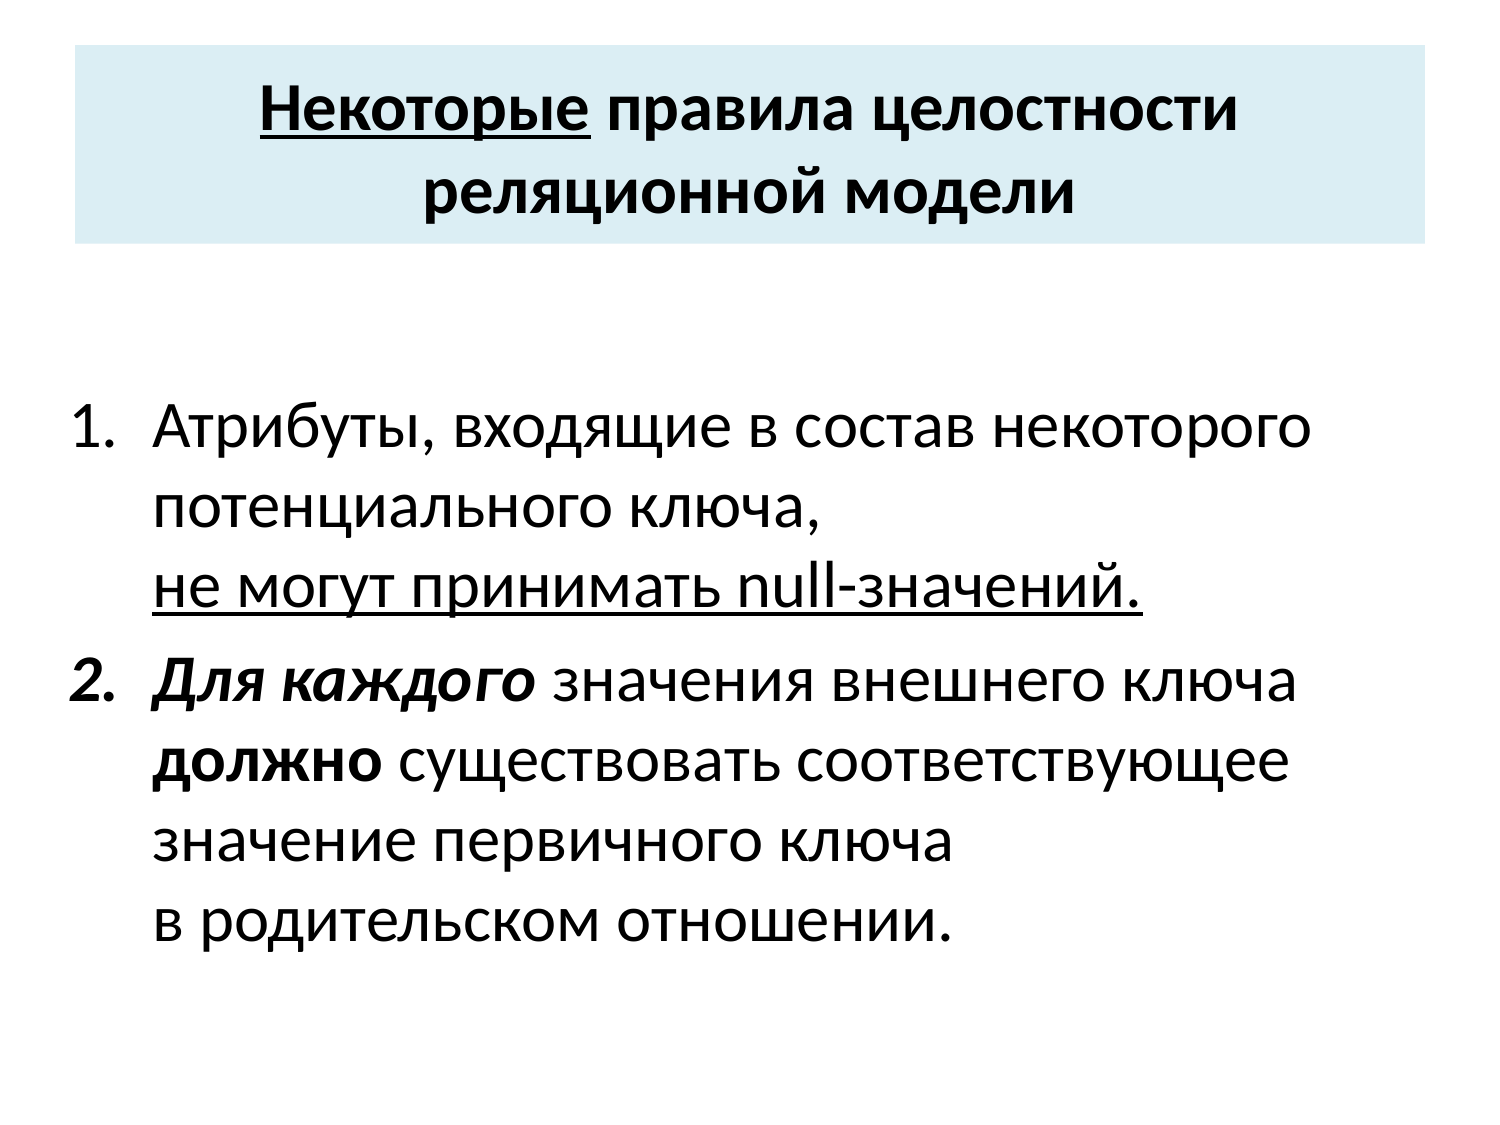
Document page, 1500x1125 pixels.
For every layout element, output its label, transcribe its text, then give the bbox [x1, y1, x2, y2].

list Атрибуты, входящие в состав некоторого потенциального ключа, не могут принимать null-значений. Для каждого значения внешнего ключа должно существовать соответствующее значение первичного ключа в родительском отношении. [53, 373, 1404, 1017]
title Некоторые правила целостности реляционной модели [75, 45, 1425, 244]
